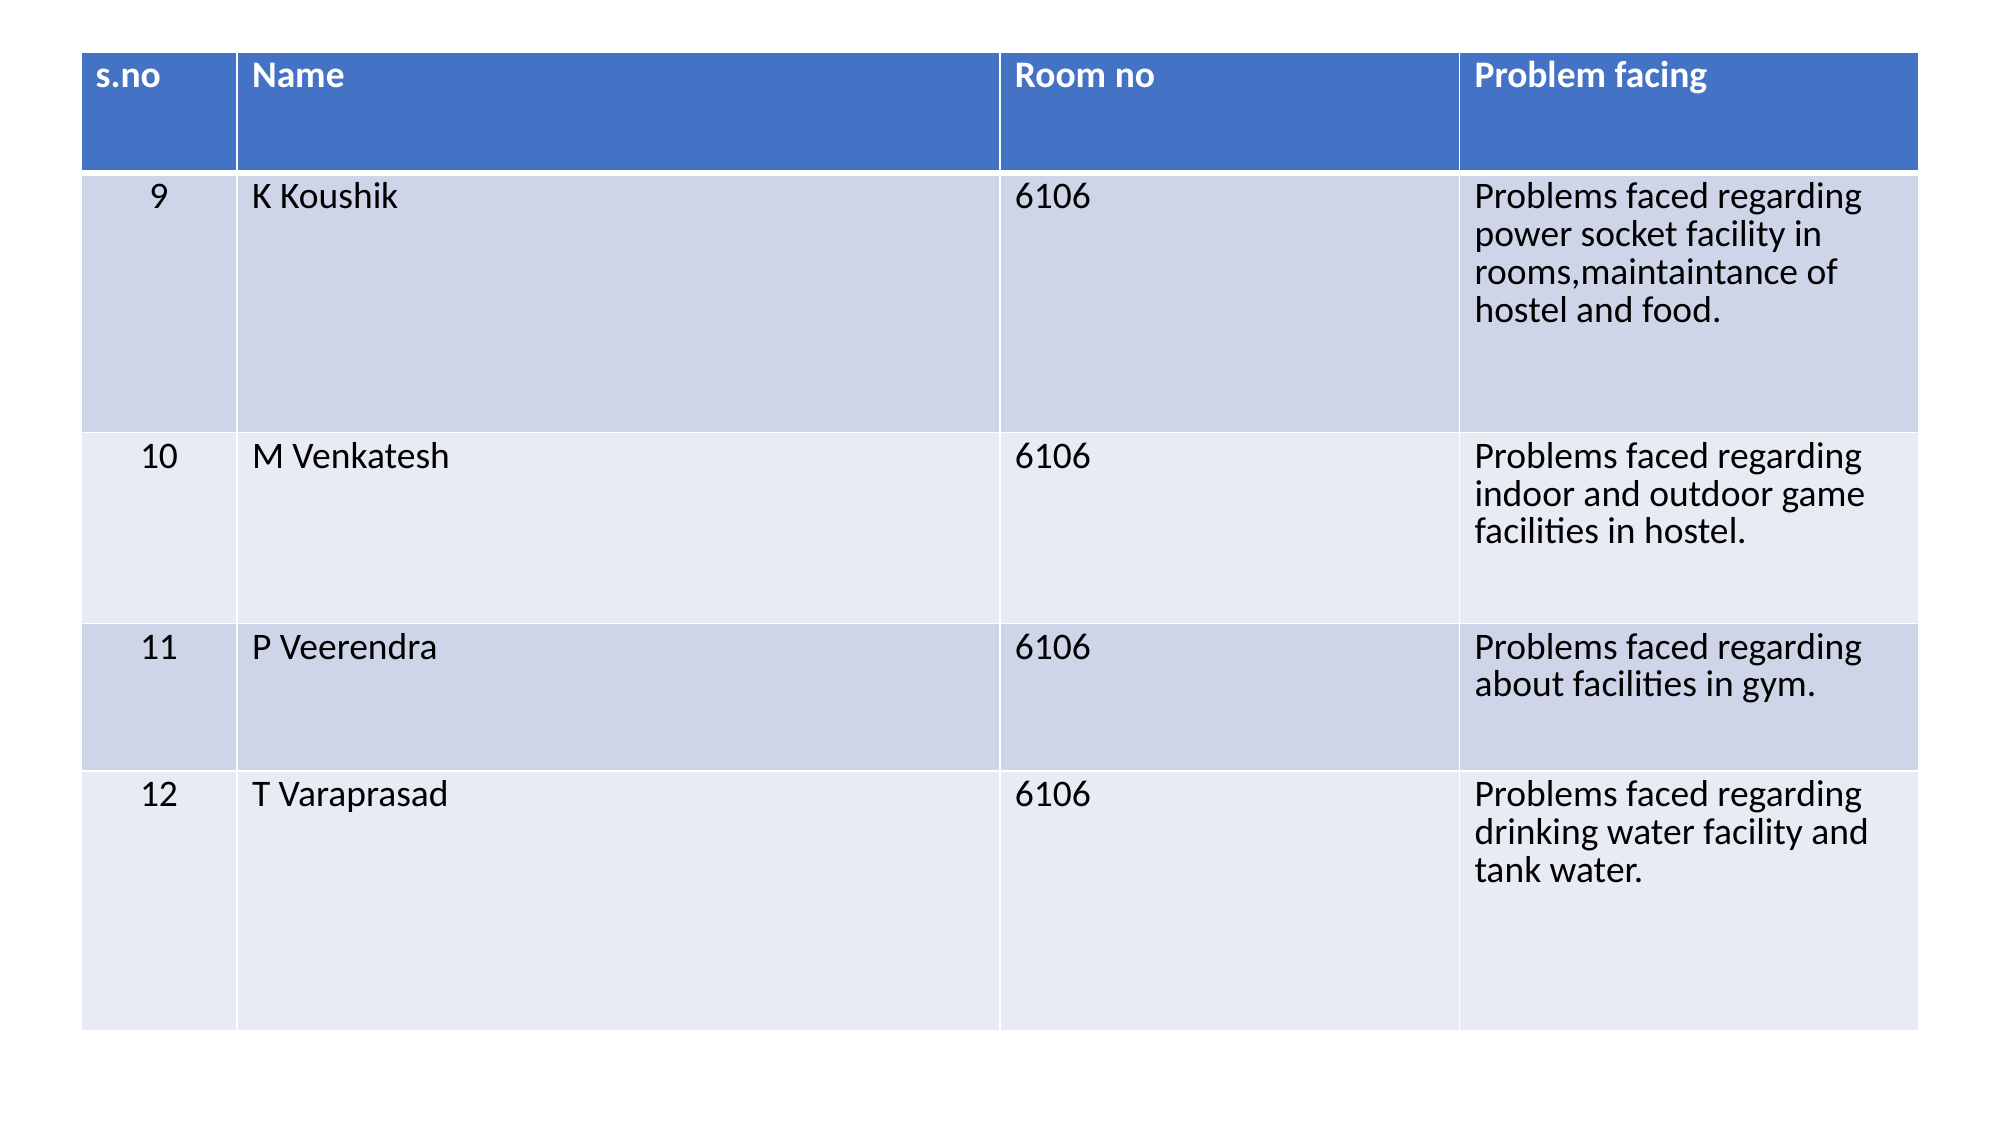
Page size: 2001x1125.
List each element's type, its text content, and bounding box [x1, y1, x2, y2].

table_cell P Veerendra [238, 624, 999, 770]
table_header Name [238, 53, 999, 170]
table_cell T Varaprasad [238, 772, 999, 1030]
table_cell 10 [82, 433, 236, 623]
table_cell 12 [82, 772, 236, 1030]
table_cell K Koushik [238, 176, 999, 432]
table_cell 11 [82, 624, 236, 770]
table_header Room no [1001, 53, 1459, 170]
table_cell M Venkatesh [238, 433, 999, 623]
table_cell Problems faced regarding about facilities in gym. [1460, 624, 1918, 770]
table_cell Problems faced regarding drinking water facility and tank water. [1460, 772, 1918, 1030]
table_cell 6106 [1001, 176, 1459, 432]
table_header Problem facing [1460, 53, 1918, 170]
table_cell Problems faced regarding indoor and outdoor game facilities in hostel. [1460, 433, 1918, 623]
table_cell Problems faced regarding power socket facility in rooms,maintaintance of hostel and food. [1460, 176, 1918, 432]
table_cell 6106 [1001, 433, 1459, 623]
table_cell 6106 [1001, 772, 1459, 1030]
table_cell 9 [82, 176, 236, 432]
table_cell 6106 [1001, 624, 1459, 770]
table_header s.no [82, 53, 236, 170]
